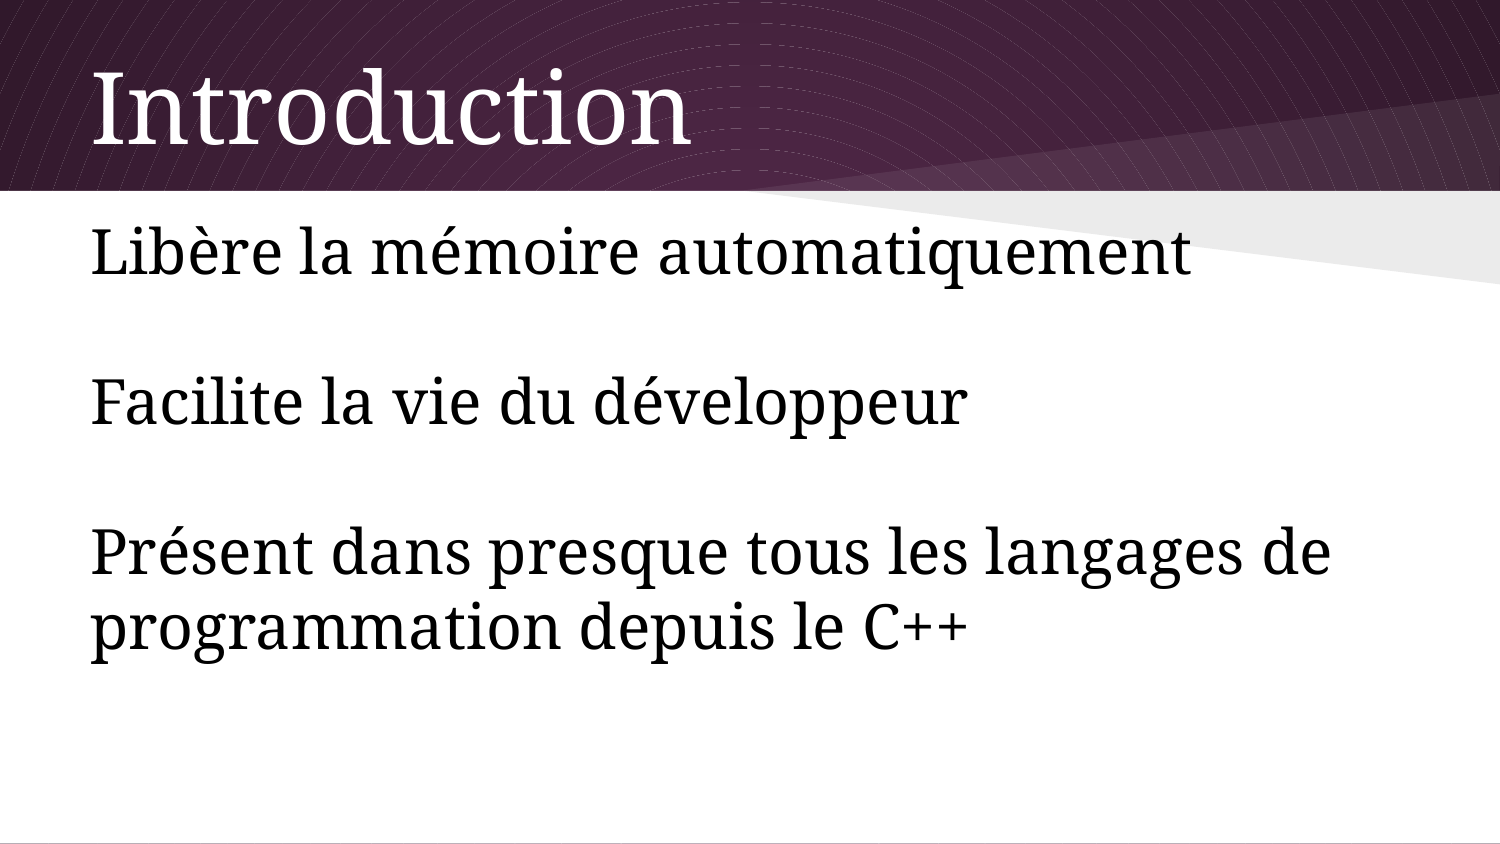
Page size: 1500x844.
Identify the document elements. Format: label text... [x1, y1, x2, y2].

title Introduction [75, 33, 1425, 175]
list Libère la mémoire automatiquement Facilite la vie du développeur Présent dans presque tous les langages de programmation depuis le C++ [75, 196, 1425, 808]
